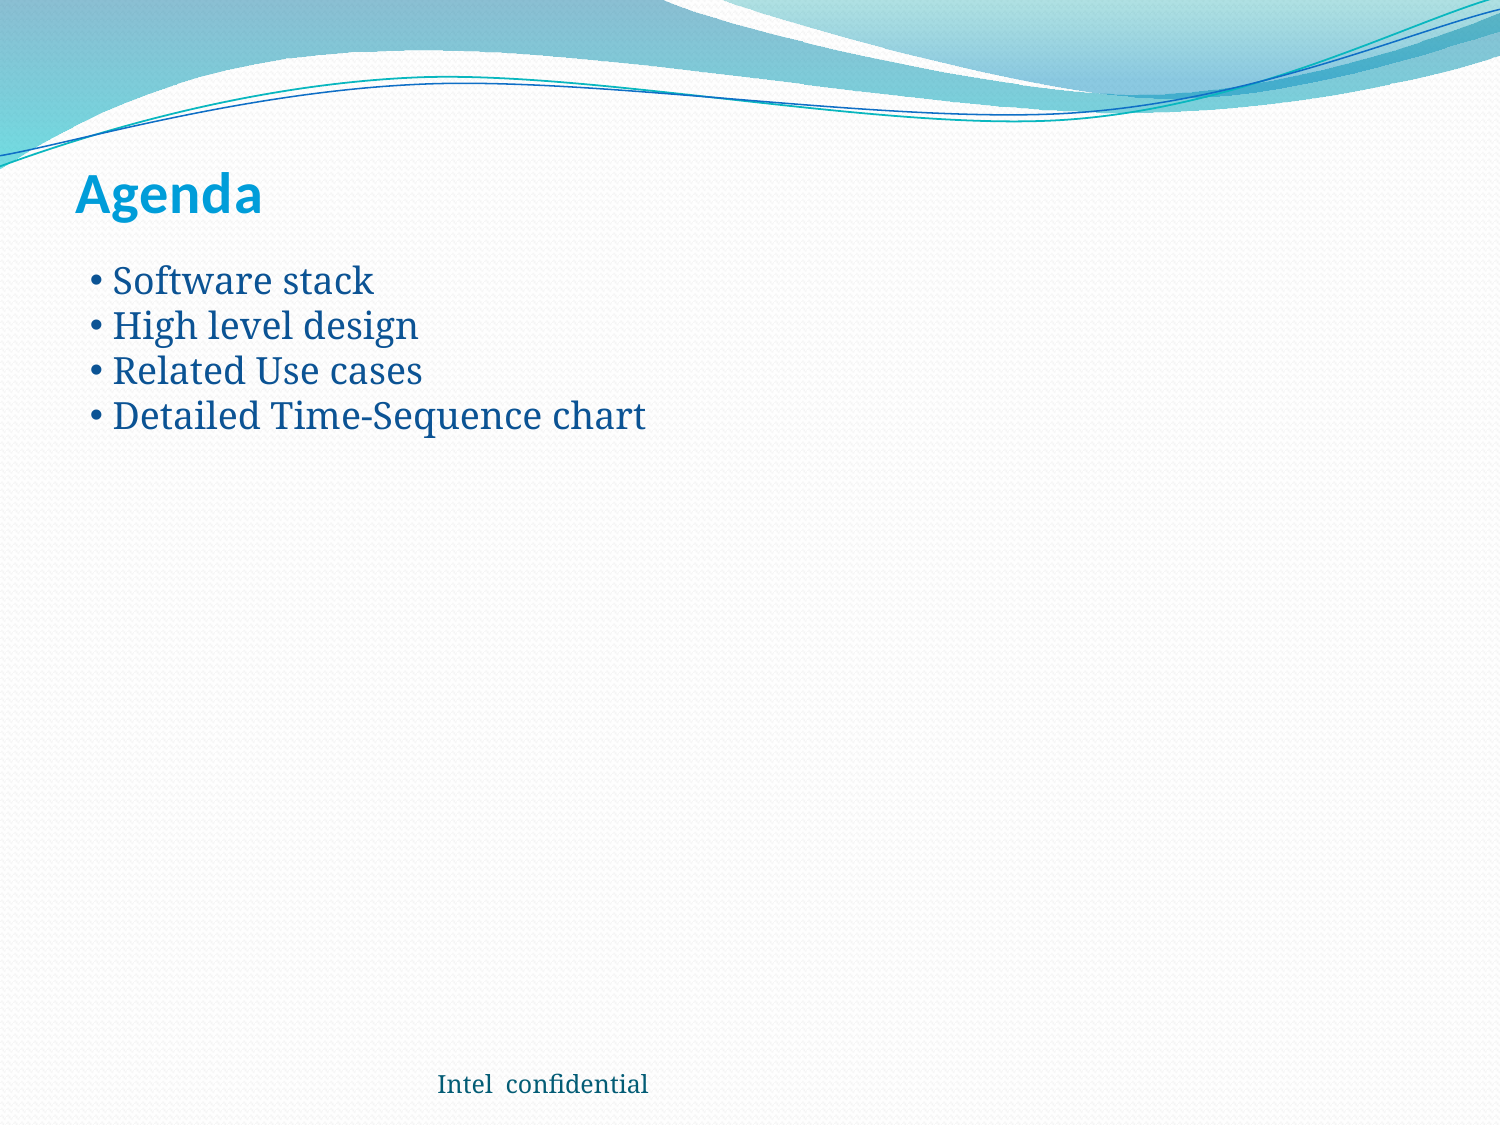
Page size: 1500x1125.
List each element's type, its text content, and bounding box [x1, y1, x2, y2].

text_box Software stack High level design Related Use cases Detailed Time-Sequence chart [74, 249, 1413, 445]
footer Intel confidential [437, 1042, 988, 1103]
title Agenda [75, 137, 1425, 225]
